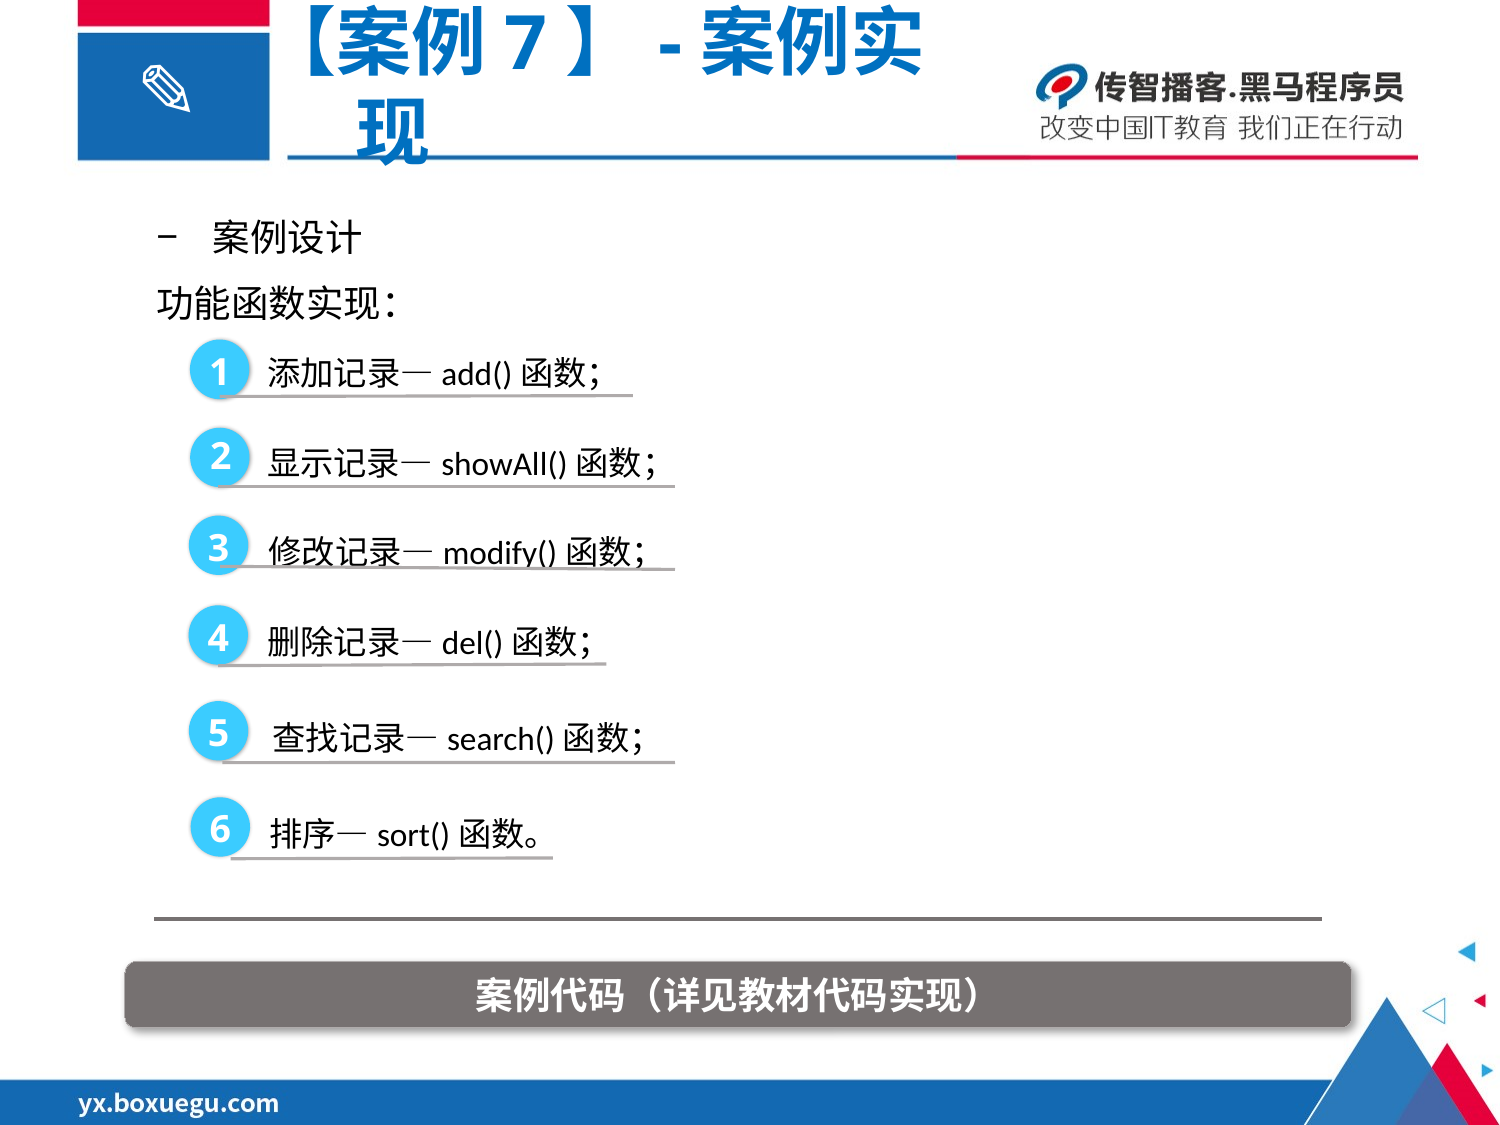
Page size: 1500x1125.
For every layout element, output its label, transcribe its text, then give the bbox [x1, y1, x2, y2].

text_box [247, 814, 251, 840]
text_box 排序—sort()函数。 [254, 794, 573, 861]
text_box 5 [193, 701, 245, 762]
text_box [188, 530, 193, 561]
text_box 4 [192, 606, 244, 666]
text_box [246, 355, 250, 383]
text_box 添加记录—add()函数； [252, 332, 635, 400]
text_box [188, 715, 193, 746]
text_box [189, 354, 194, 385]
text_box 案例代码（详见教材代码实现） [124, 961, 1352, 1028]
picture [0, 1, 1500, 1125]
text_box 案例设计 [141, 184, 1419, 267]
text_box [190, 441, 195, 474]
text_box 修改记录—modify()函数； [253, 512, 680, 580]
text_box 6 [194, 798, 247, 858]
text_box 1 [194, 340, 246, 401]
text_box [244, 620, 248, 650]
text_box 功能函数实现： [141, 250, 832, 333]
text_box [188, 621, 192, 649]
text_box [190, 813, 194, 841]
text_box 2 [195, 424, 247, 485]
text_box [220, 566, 675, 570]
text_box [245, 531, 249, 559]
text_box 3 [193, 516, 245, 577]
text_box 显示记录—showAll()函数； [252, 423, 691, 490]
text_box [245, 717, 249, 745]
text_box 删除记录—del()函数； [252, 602, 626, 669]
text_box 查找记录—search()函数； [258, 697, 678, 765]
text_box 【案例7】-案例实现 [246, 22, 1011, 148]
